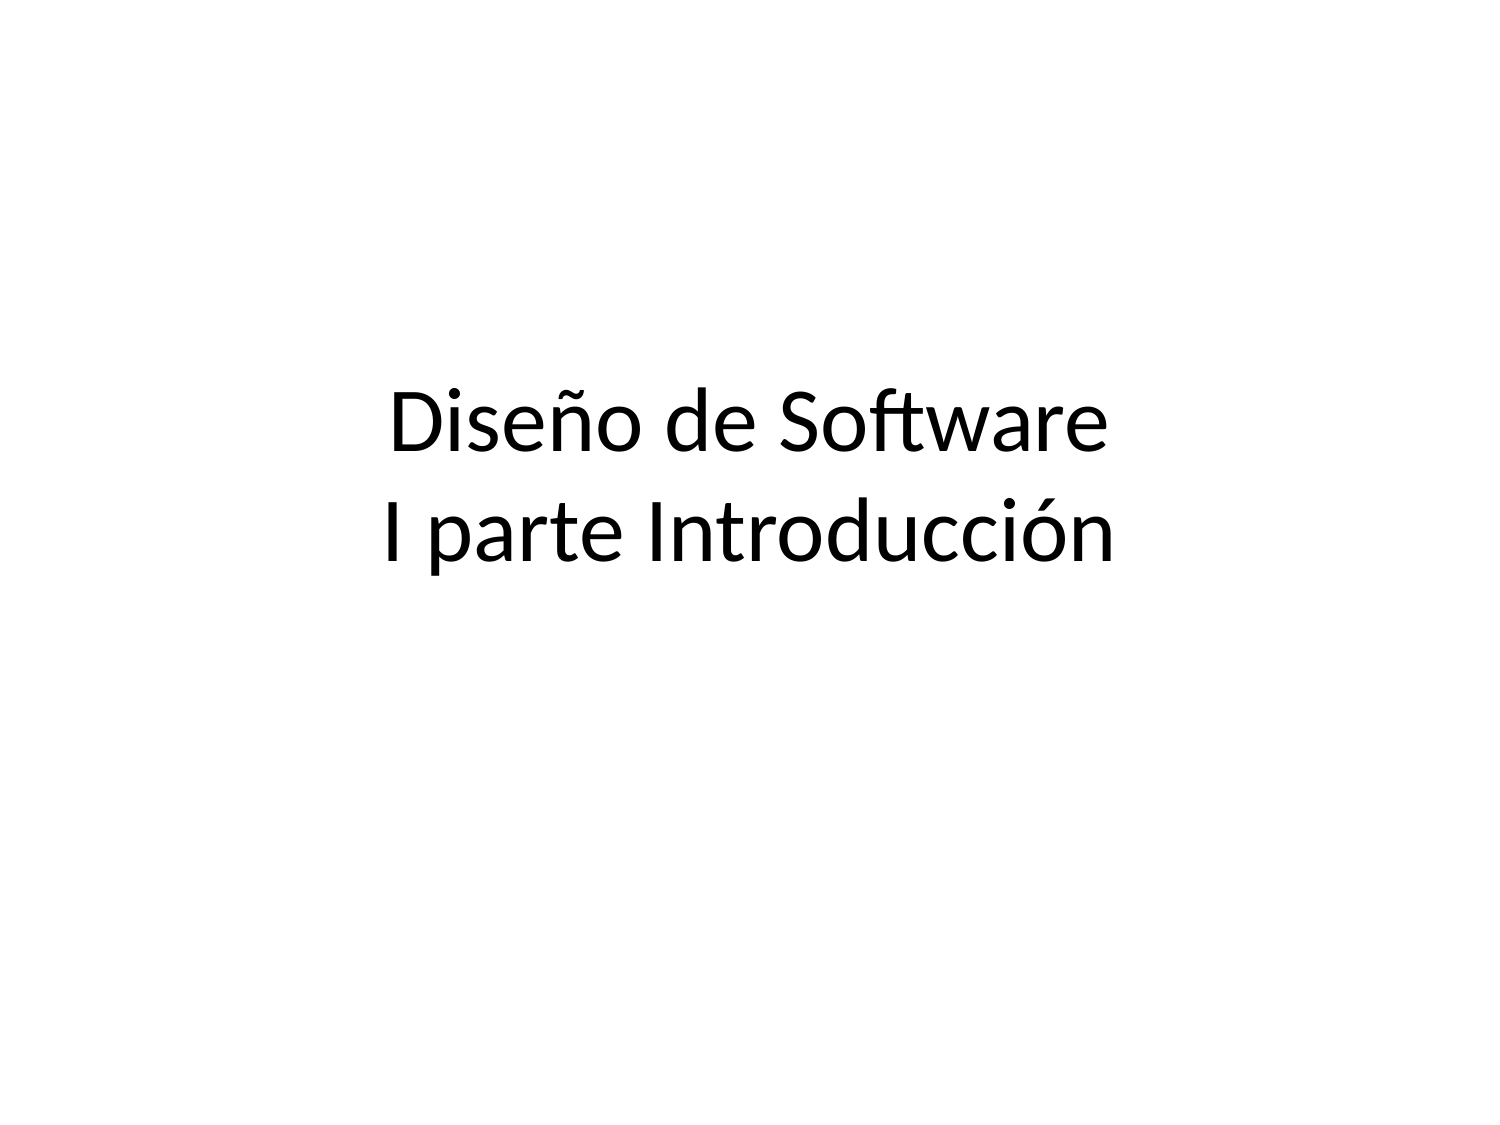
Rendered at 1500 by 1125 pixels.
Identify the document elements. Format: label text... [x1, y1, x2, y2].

title Diseño de Software I parte Introducción [112, 349, 1388, 591]
